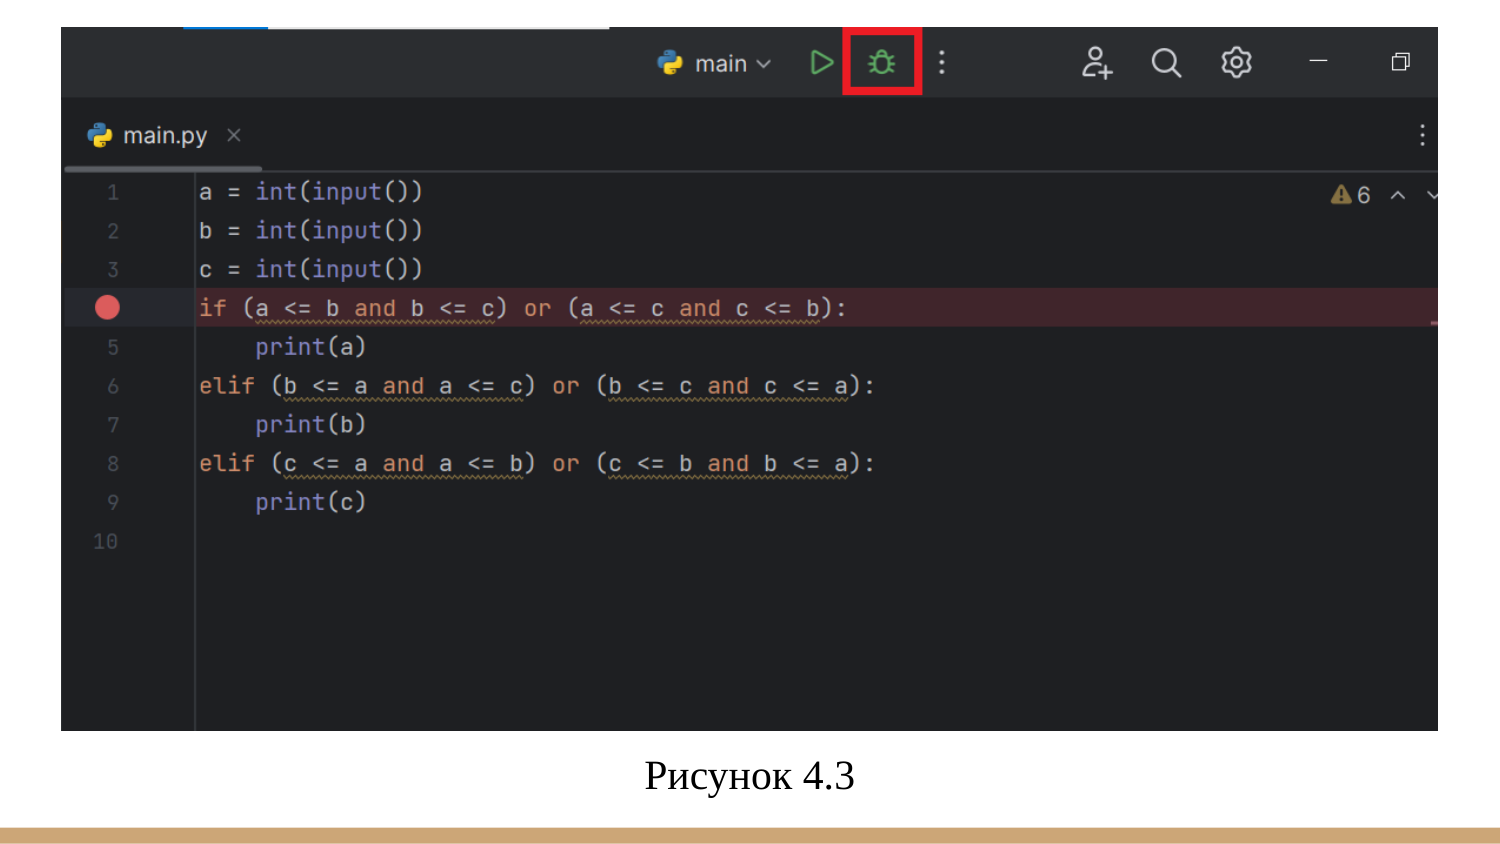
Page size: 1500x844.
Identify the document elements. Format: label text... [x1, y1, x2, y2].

title Рисунок 4.3 [267, 740, 1233, 815]
picture [61, 27, 1439, 732]
